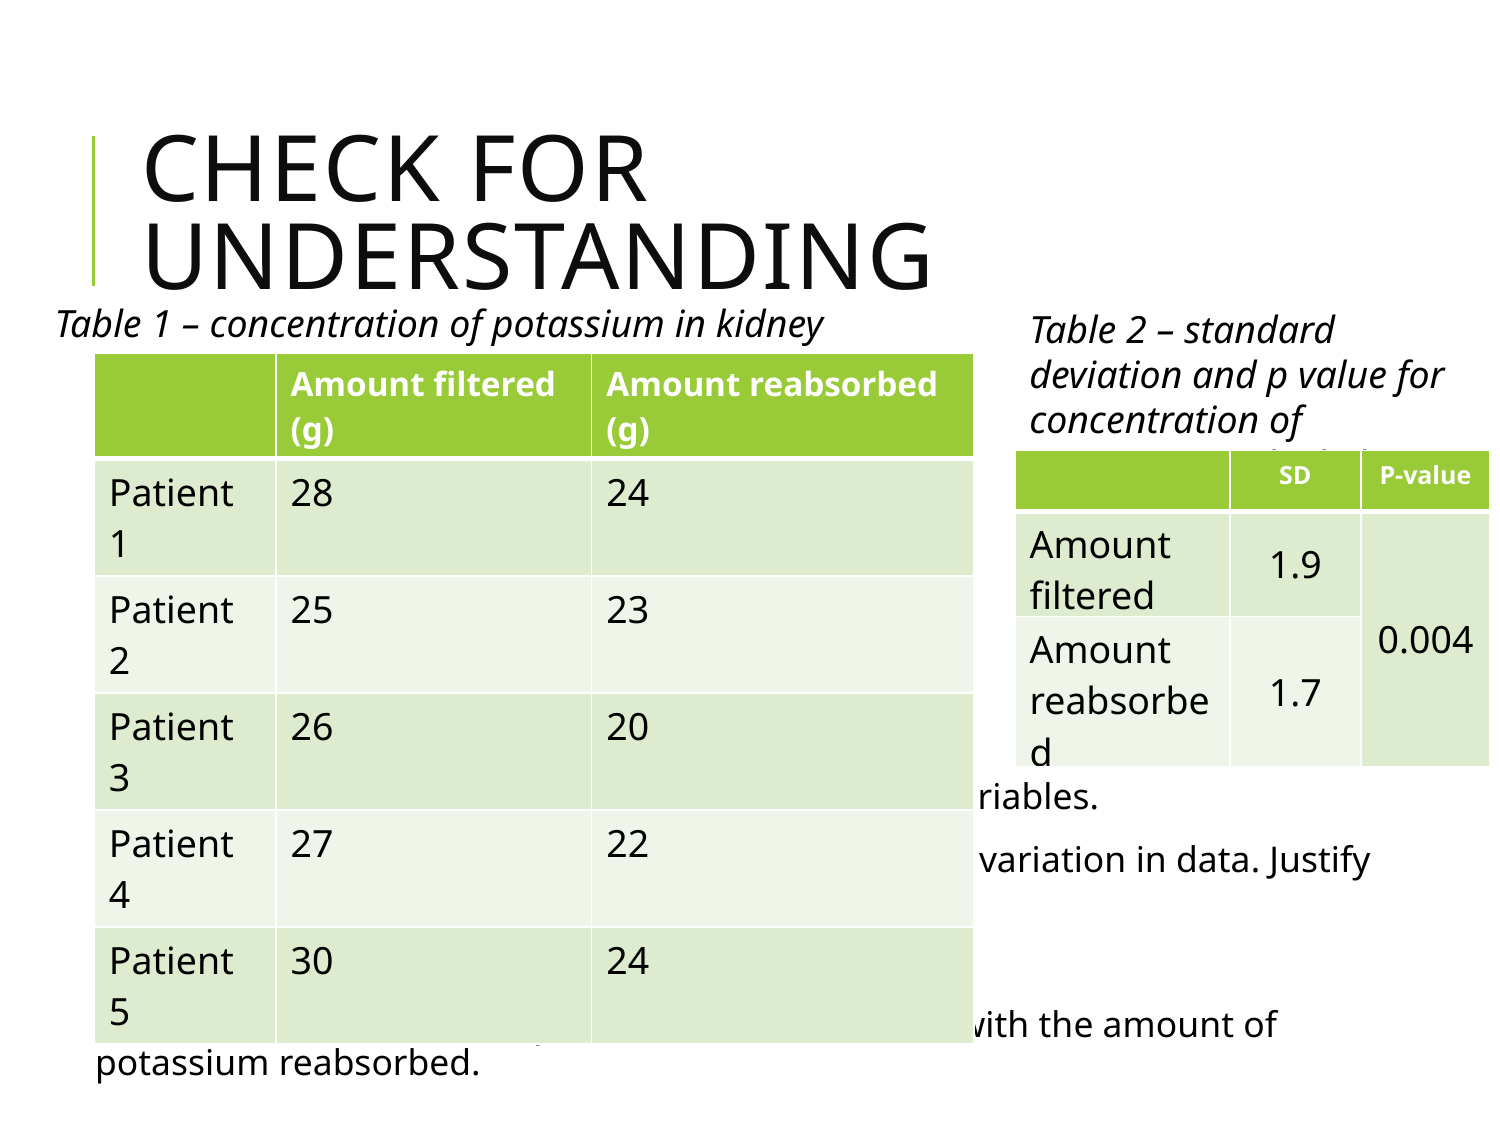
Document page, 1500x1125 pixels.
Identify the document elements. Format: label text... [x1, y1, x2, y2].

table_cell Patient 5 [95, 928, 275, 1043]
table_cell Patient 3 [95, 694, 275, 809]
table_header [1016, 451, 1229, 509]
list 1. Calculate the mean for each of the independent variables. 2. Identify the independent variable with the highest variation in data. Justify your response by referring to data. 3. Suggest what the p-value for the data indicates. 4. Contrast the amount of potassium that is filtered with the amount of potassium reabsorbed. [73, 771, 1435, 1094]
table_header P-value [1362, 451, 1489, 509]
table_header Amount reabsorbed (g) [592, 354, 973, 456]
table_cell 24 [592, 928, 973, 1043]
table_cell Patient 1 [95, 461, 275, 575]
title Check for understanding [126, 96, 1322, 342]
table_header Amount filtered (g) [277, 354, 591, 456]
table_cell 1.9 [1231, 514, 1360, 616]
table_cell 22 [592, 811, 973, 926]
table_cell 30 [277, 928, 591, 1043]
table_cell 1.7 [1231, 617, 1360, 766]
table_cell 20 [592, 694, 973, 809]
table_header [95, 354, 275, 456]
table_cell 25 [277, 577, 591, 692]
table_cell 23 [592, 577, 973, 692]
table_cell Amount reabsorbed [1016, 617, 1229, 766]
table_cell 0.004 [1362, 514, 1489, 766]
table_cell Patient 2 [95, 577, 275, 692]
table_cell 27 [277, 811, 591, 926]
table_cell Patient 4 [95, 811, 275, 926]
table_header SD [1231, 451, 1360, 509]
text_box Table 2 – standard deviation and p value for concentration of potassium in the kidney [1014, 298, 1477, 450]
table_cell 28 [277, 461, 591, 575]
text_box Table 1 – concentration of potassium in kidney [39, 292, 839, 353]
table_cell 26 [277, 694, 591, 809]
table_cell 24 [592, 461, 973, 575]
table_cell Amount filtered [1016, 514, 1229, 616]
